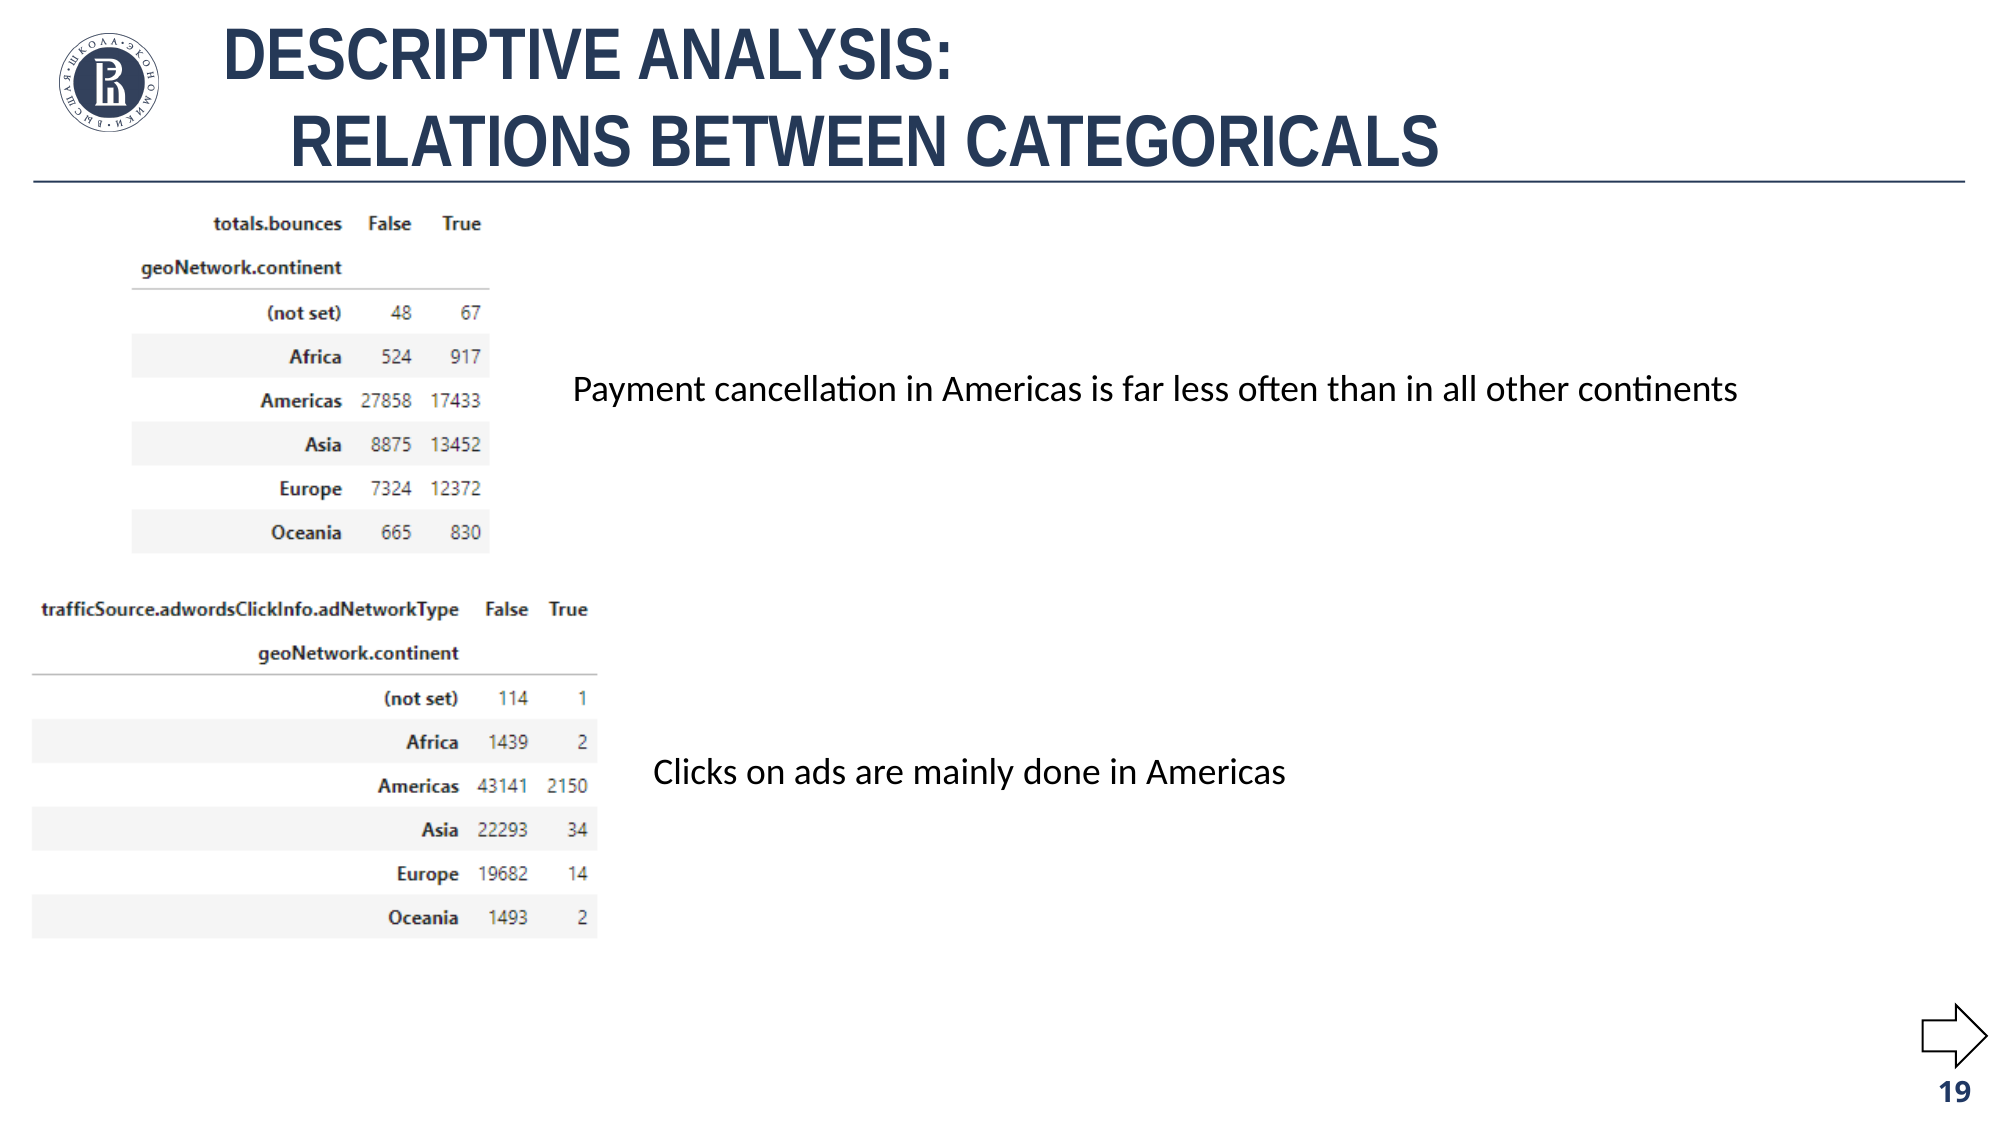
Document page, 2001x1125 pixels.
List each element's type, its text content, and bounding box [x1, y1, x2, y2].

text_box 19 [1873, 1066, 2000, 1119]
picture [129, 210, 504, 563]
text_box Clicks on ads are mainly done in Americas [638, 739, 1639, 800]
text_box Payment cancellation in Americas is far less often than in all other continents [558, 356, 1755, 417]
text_box Descriptive analysis: Relations between categoricals [217, 0, 1737, 121]
picture [26, 591, 607, 948]
text_box [1921, 1002, 1989, 1070]
picture [59, 33, 159, 132]
